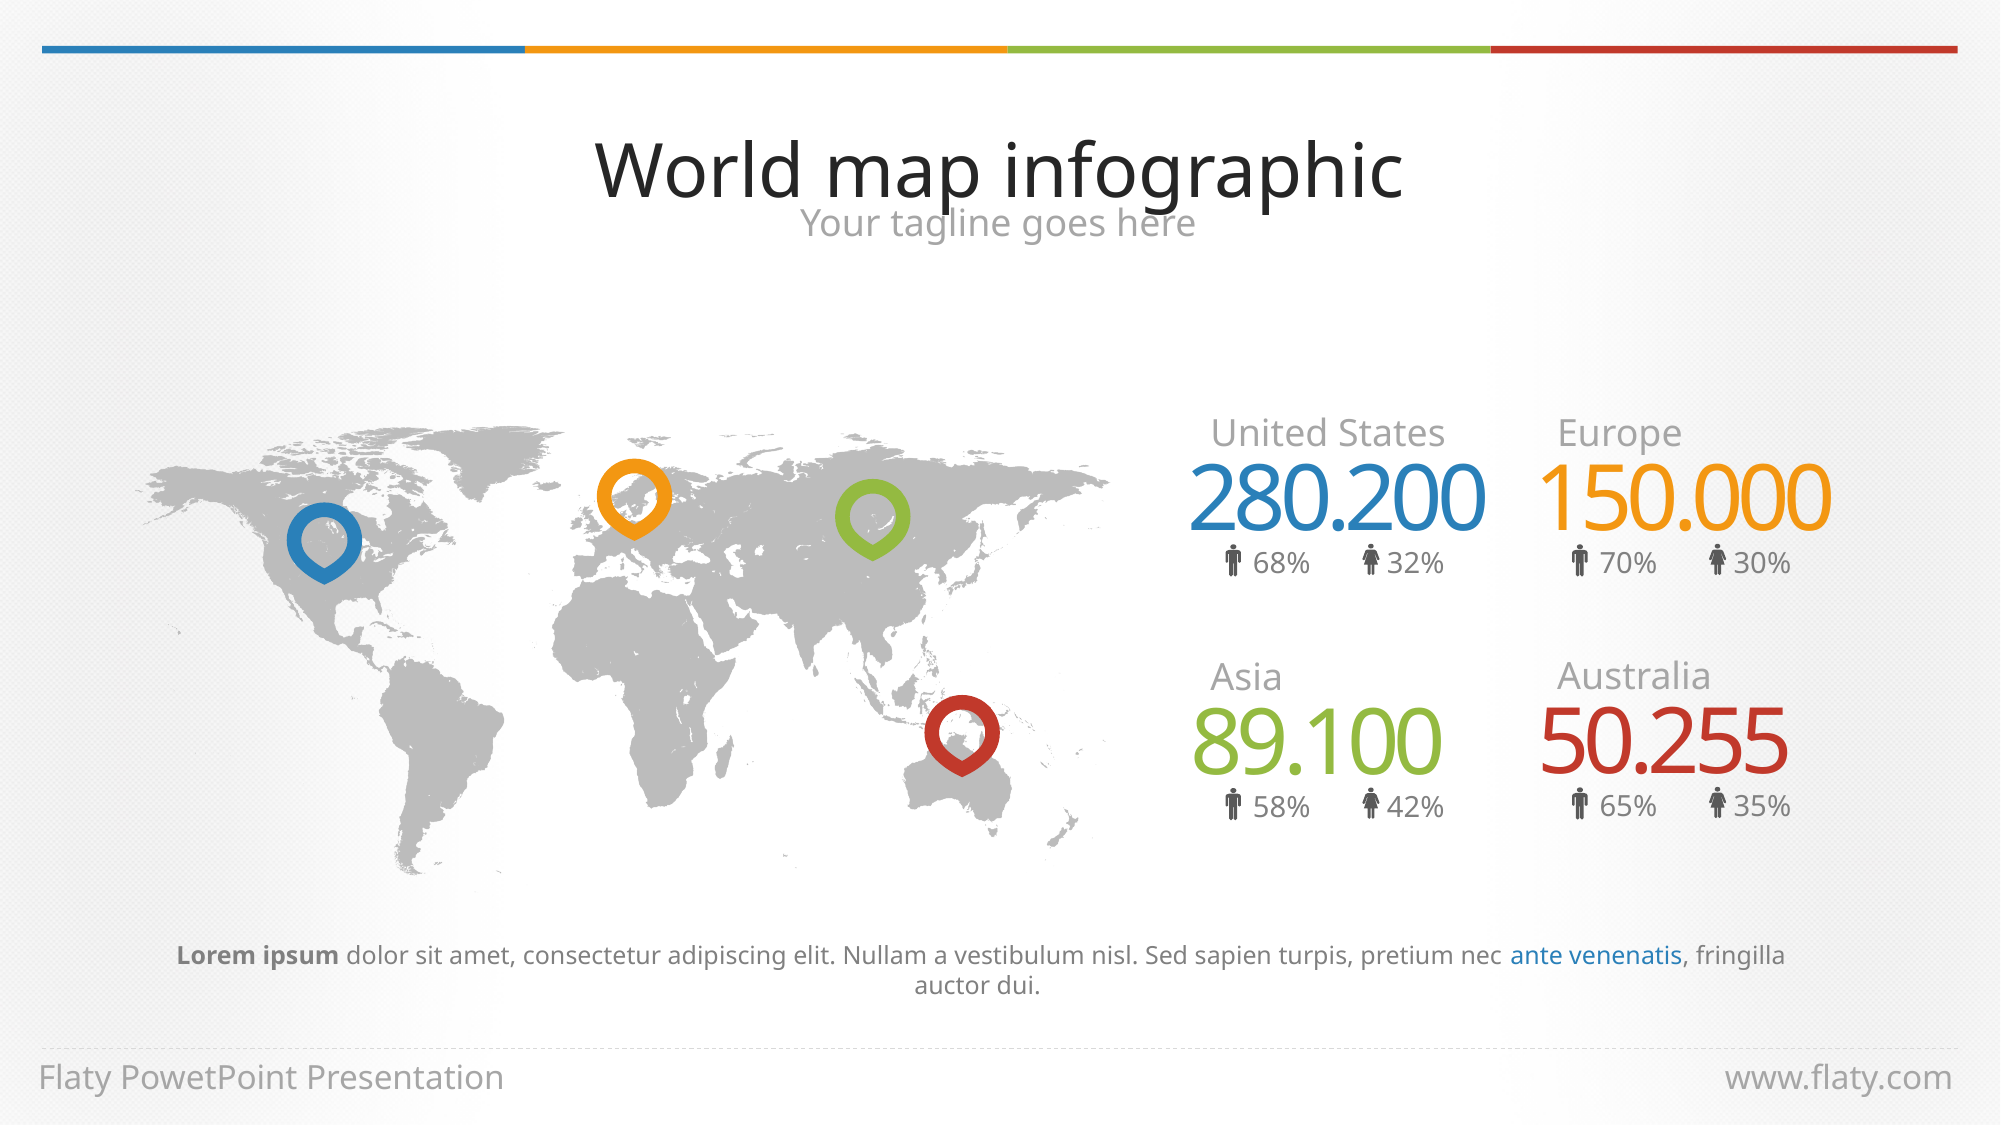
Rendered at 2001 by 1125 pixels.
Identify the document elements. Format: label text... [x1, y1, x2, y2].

text_box Flaty PowetPoint Presentation [23, 1048, 610, 1104]
text_box [41, 45, 524, 54]
text_box www.flaty.com [1479, 1048, 1969, 1104]
text_box [1490, 45, 1959, 54]
text_box World map infographic [0, 115, 2000, 191]
text_box Lorem ipsum dolor sit amet, consectetur adipiscing elit. Nullam a vestibulum nisl. Sed sapien turpis, pretium nec ante venenatis, fringilla auctor dui. [134, 932, 1828, 1007]
text_box Your tagline goes here [0, 191, 2000, 251]
picture [0, 0, 2001, 1125]
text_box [1195, 401, 1494, 588]
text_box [1542, 401, 1841, 588]
text_box [524, 45, 1007, 54]
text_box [1195, 645, 1494, 832]
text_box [1542, 644, 1841, 831]
text_box [1007, 45, 1490, 54]
